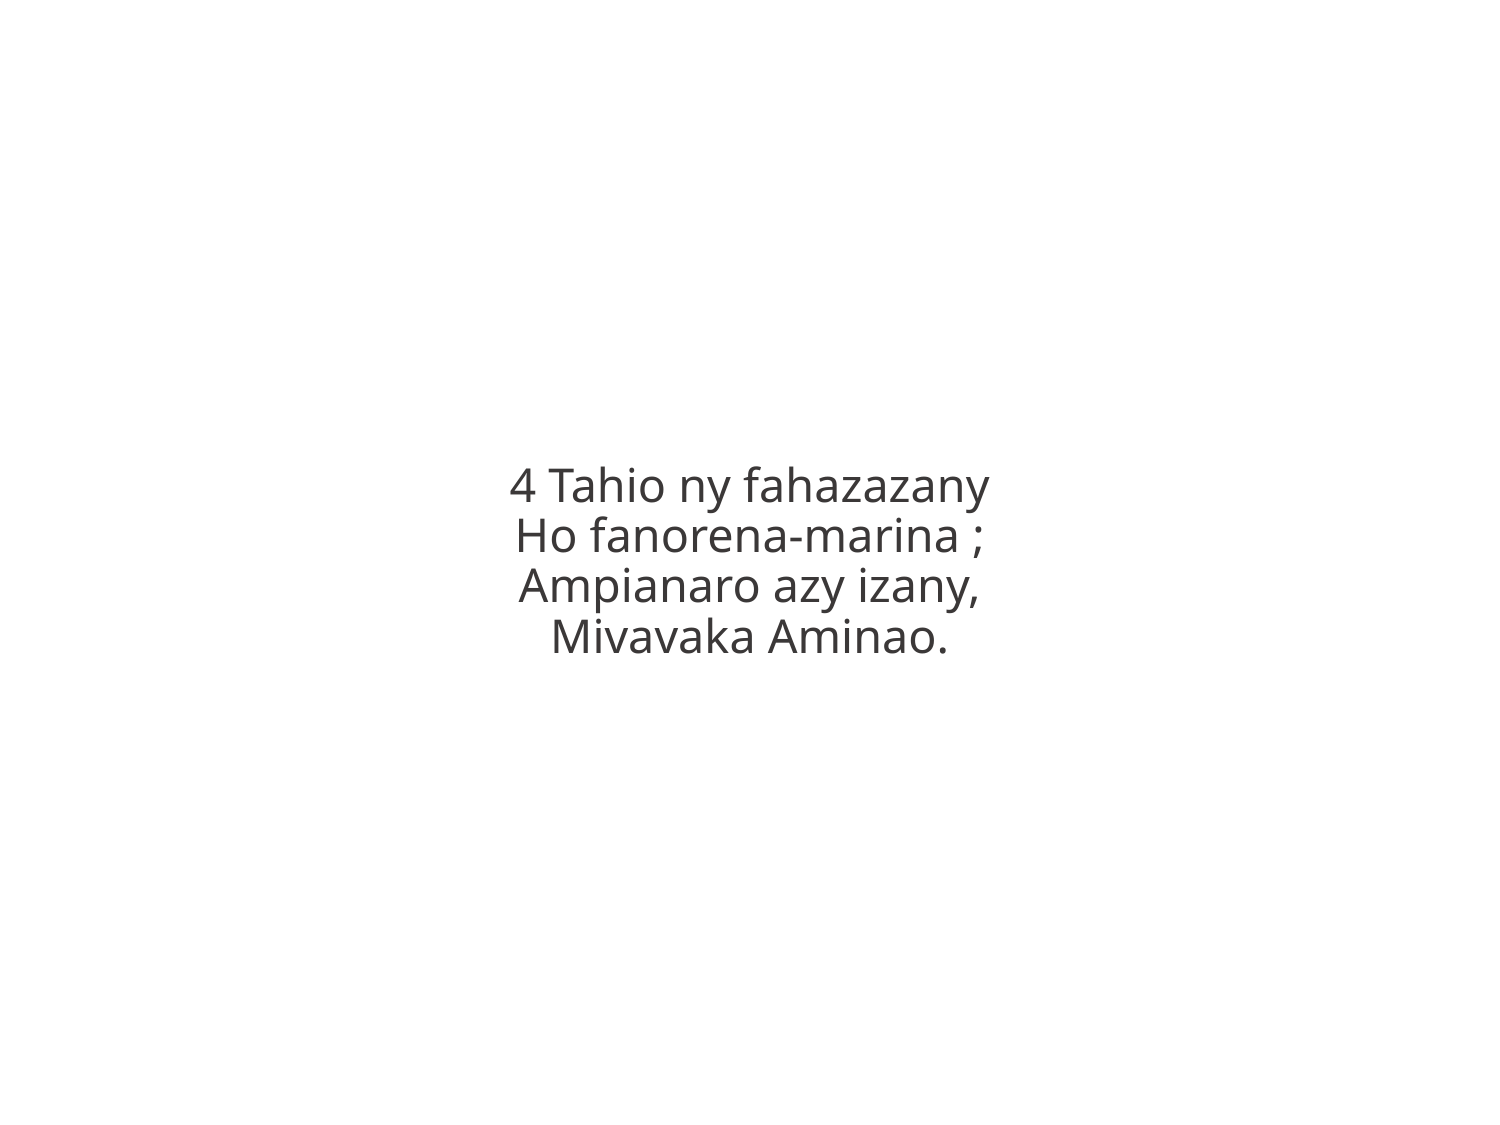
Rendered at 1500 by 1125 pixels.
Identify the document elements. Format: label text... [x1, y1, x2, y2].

title 4 Tahio ny fahazazany Ho fanorena-marina ; Ampianaro azy izany, Mivavaka Aminao. [51, 453, 1449, 672]
